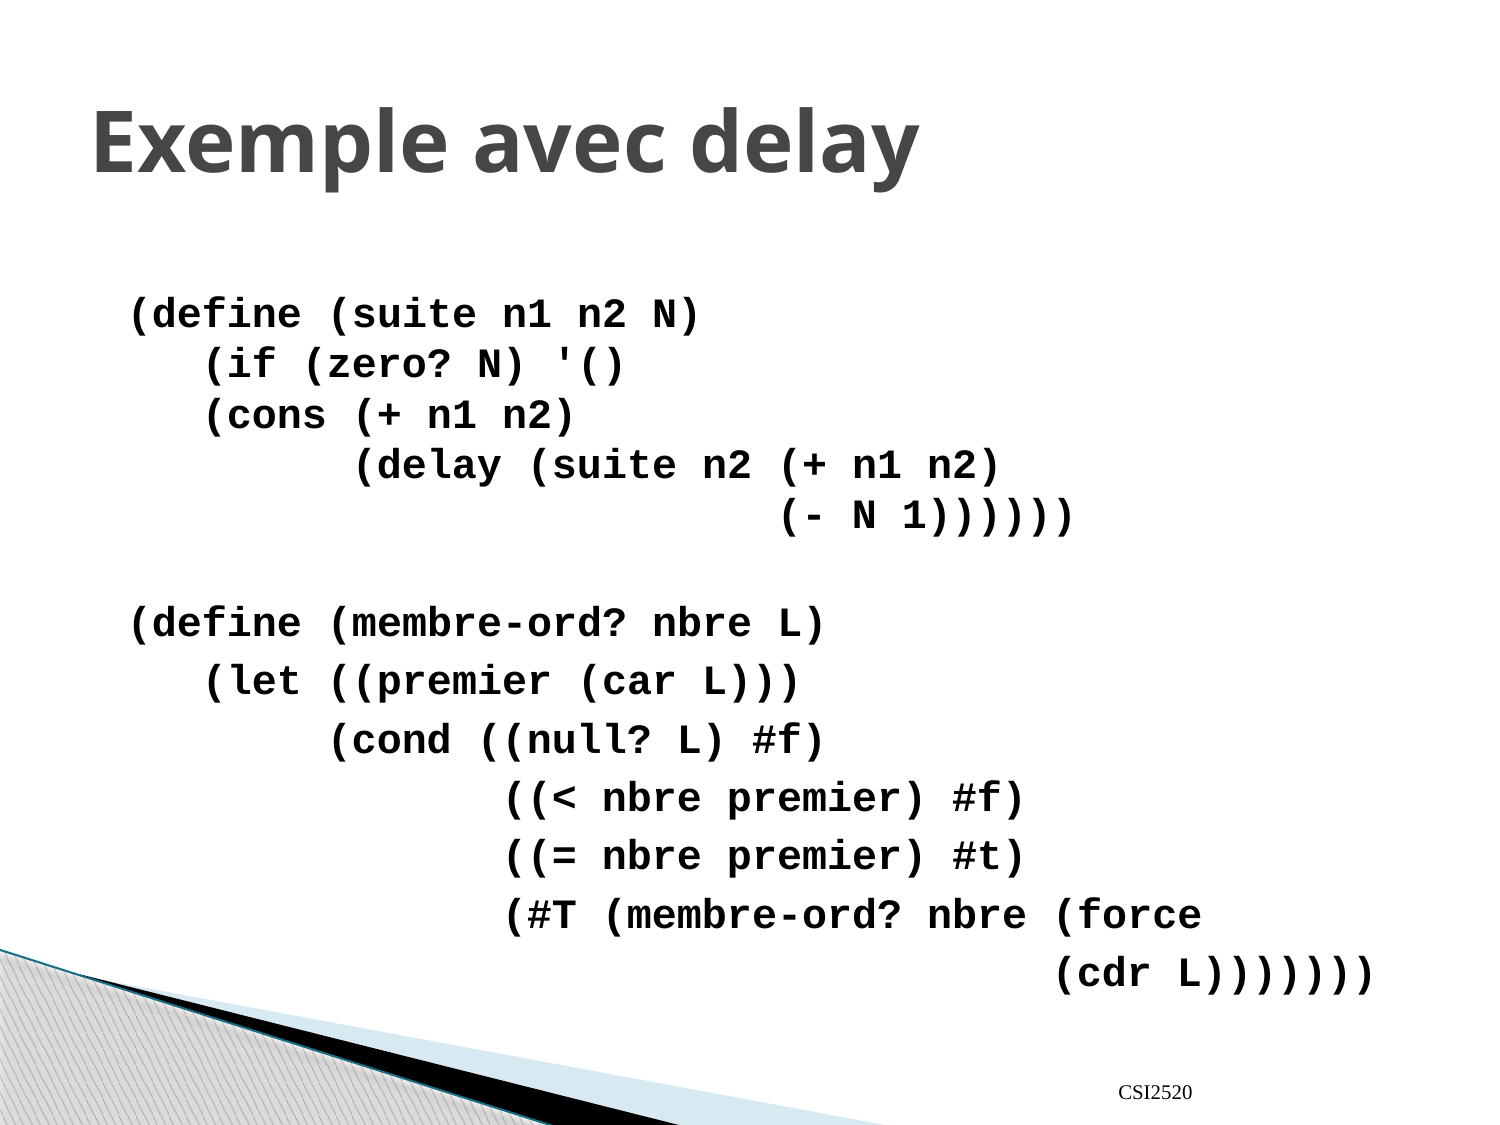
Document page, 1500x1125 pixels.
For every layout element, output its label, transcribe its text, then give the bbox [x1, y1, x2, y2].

title Exemple avec delay [75, 45, 1425, 233]
text_box (define (suite n1 n2 N) (if (zero? N) '() (cons (+ n1 n2) (delay (suite n2 (+ n1 n2) (- N 1)))))) (define (membre-ord? nbre L) (let ((premier (car L))) (cond ((null? L) #f) ((< nbre premier) #f) ((= nbre premier) #t) (#T (membre-ord? nbre (force (cdr L))))))) [112, 278, 1400, 1003]
slide_number CSI2520 [1103, 1051, 1419, 1112]
